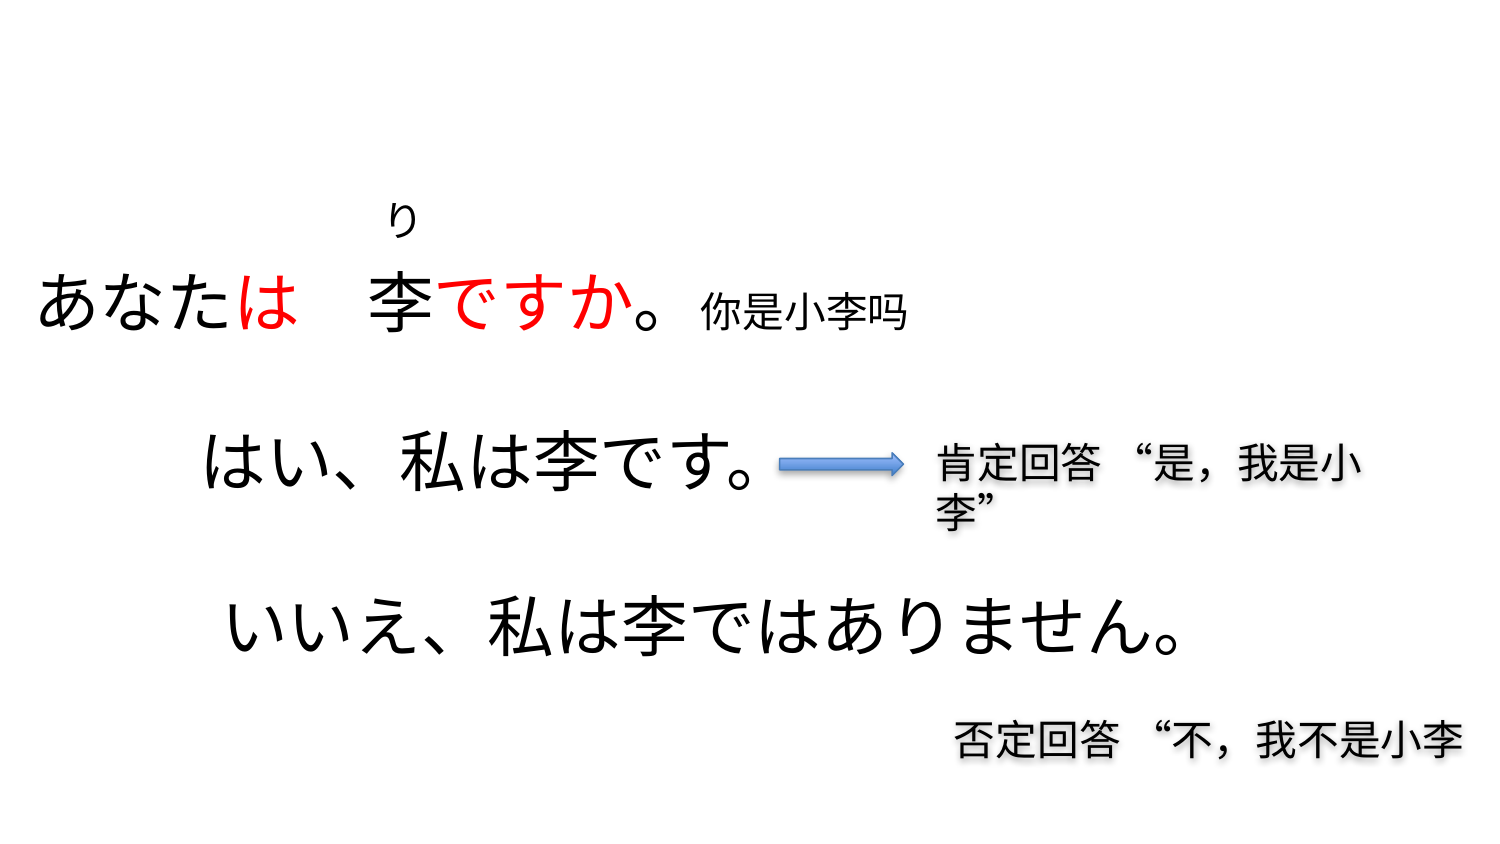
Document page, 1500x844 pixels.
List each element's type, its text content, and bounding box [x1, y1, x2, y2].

text_box 肯定回答 “是，我是小李” [920, 429, 1453, 545]
text_box 否定回答 “不，我不是小李 [939, 705, 1500, 771]
text_box はい、私は李です。 [183, 410, 923, 509]
text_box あなたは 李ですか。你是小李吗 [16, 251, 1195, 350]
text_box いいえ、私は李ではありません。 [204, 575, 1454, 674]
text_box [778, 452, 905, 477]
text_box り [368, 187, 444, 253]
